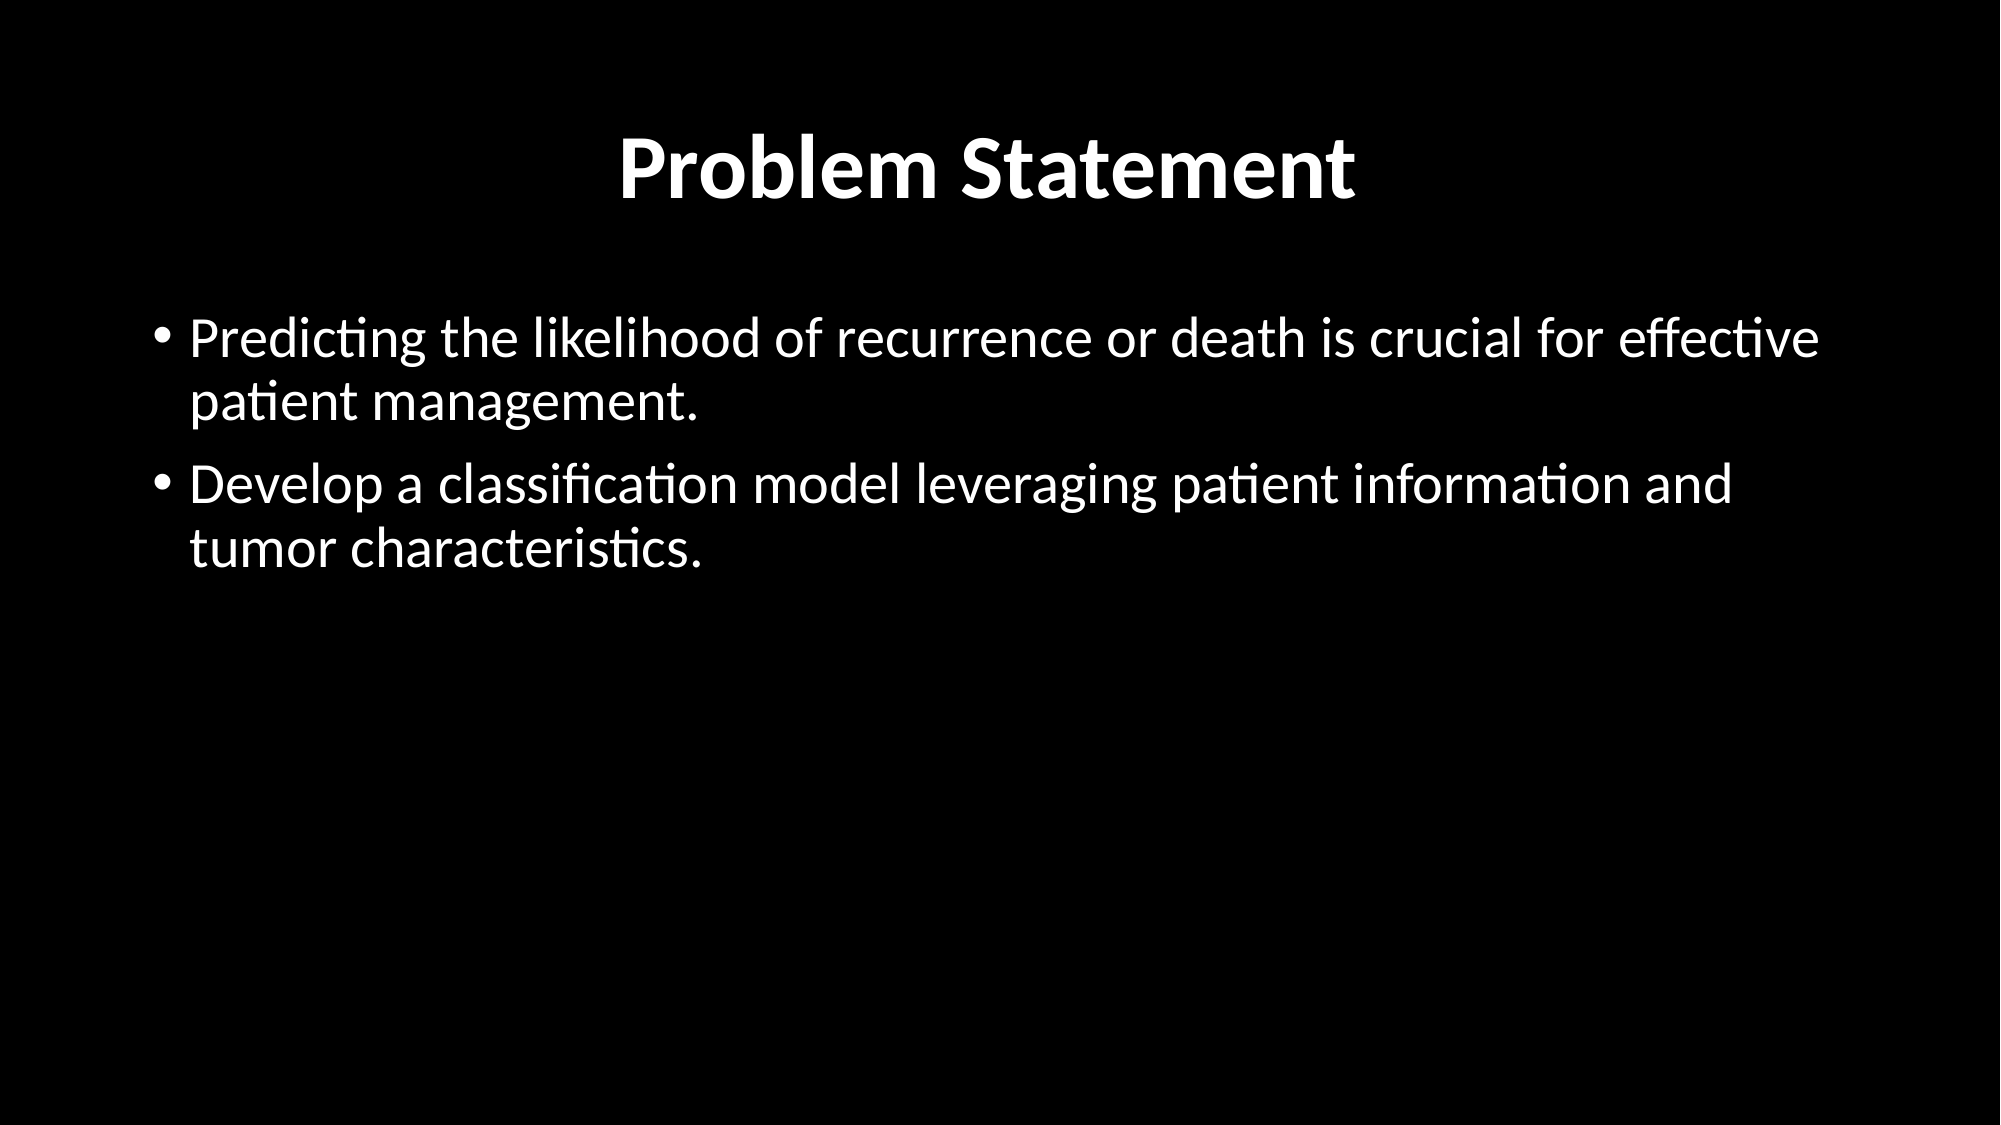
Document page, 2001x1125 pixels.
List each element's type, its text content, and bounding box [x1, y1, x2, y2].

list Predicting the likelihood of recurrence or death is crucial for effective patient management. Develop a classification model leveraging patient information and tumor characteristics. [137, 299, 1863, 1014]
title Problem Statement [137, 59, 1863, 278]
